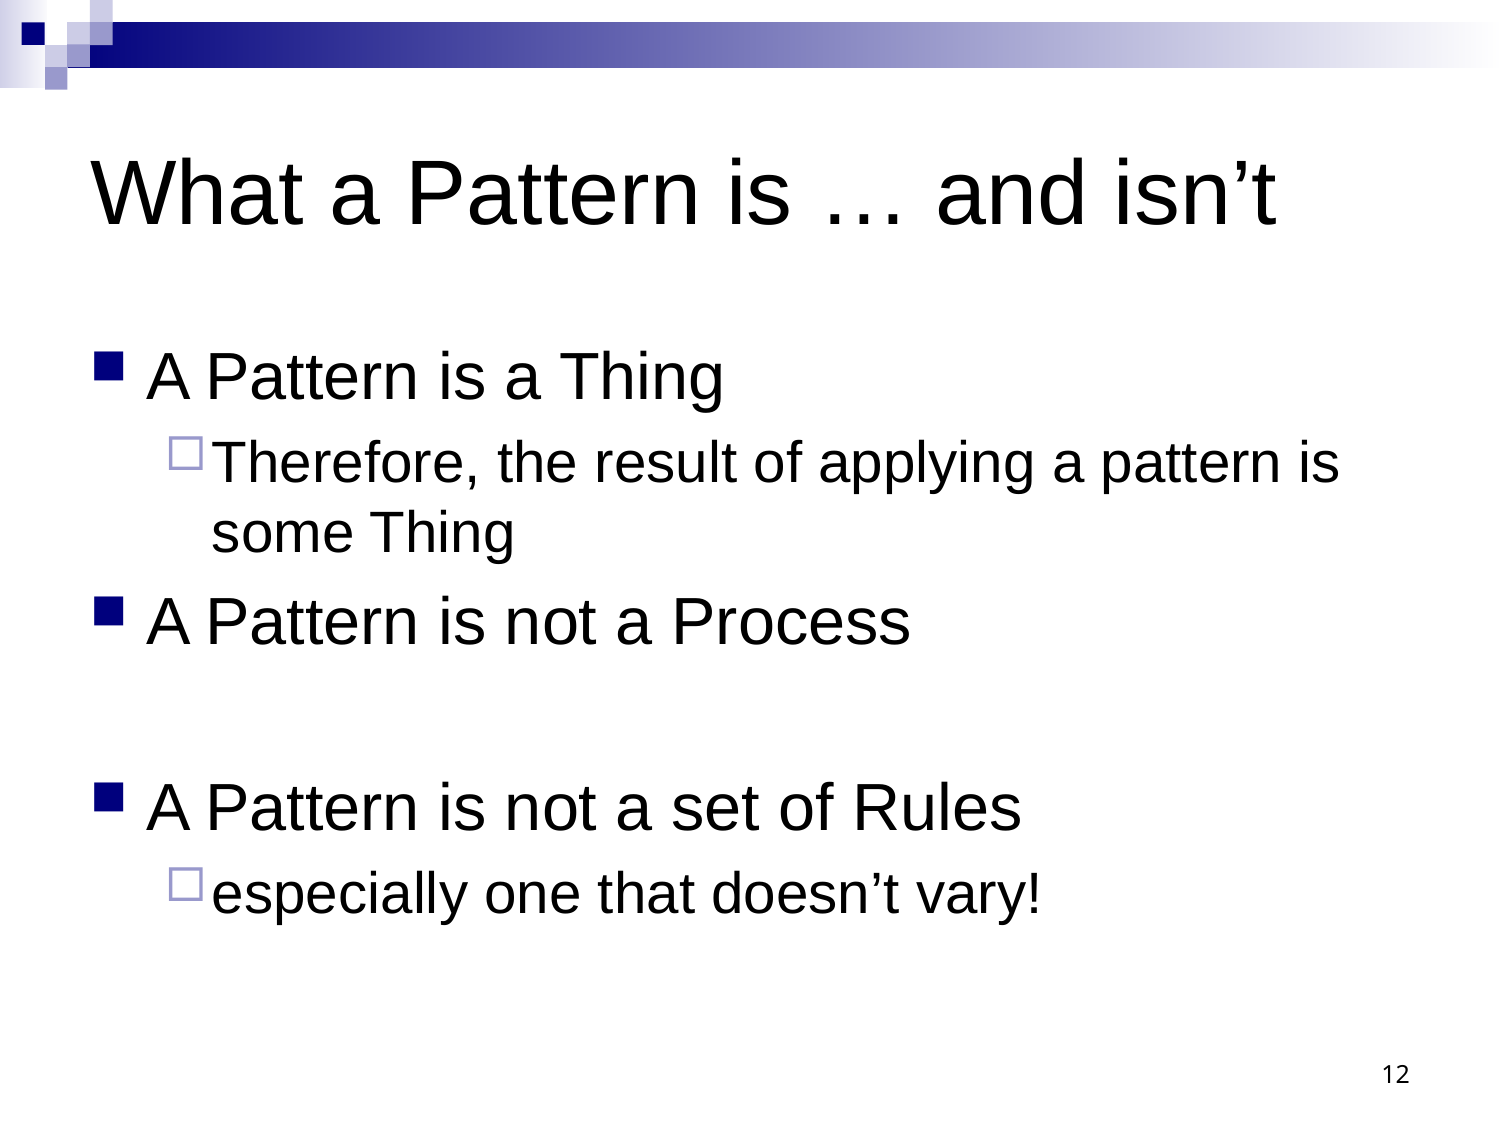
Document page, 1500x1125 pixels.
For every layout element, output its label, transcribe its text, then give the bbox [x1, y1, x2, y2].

title What a Pattern is … and isn’t [75, 75, 1425, 300]
slide_number 12 [1074, 1025, 1425, 1100]
list A Pattern is a Thing Therefore, the result of applying a pattern is some Thing A Pattern is not a Process A Pattern is not a set of Rules especially one that doesn’t vary! [75, 324, 1425, 963]
